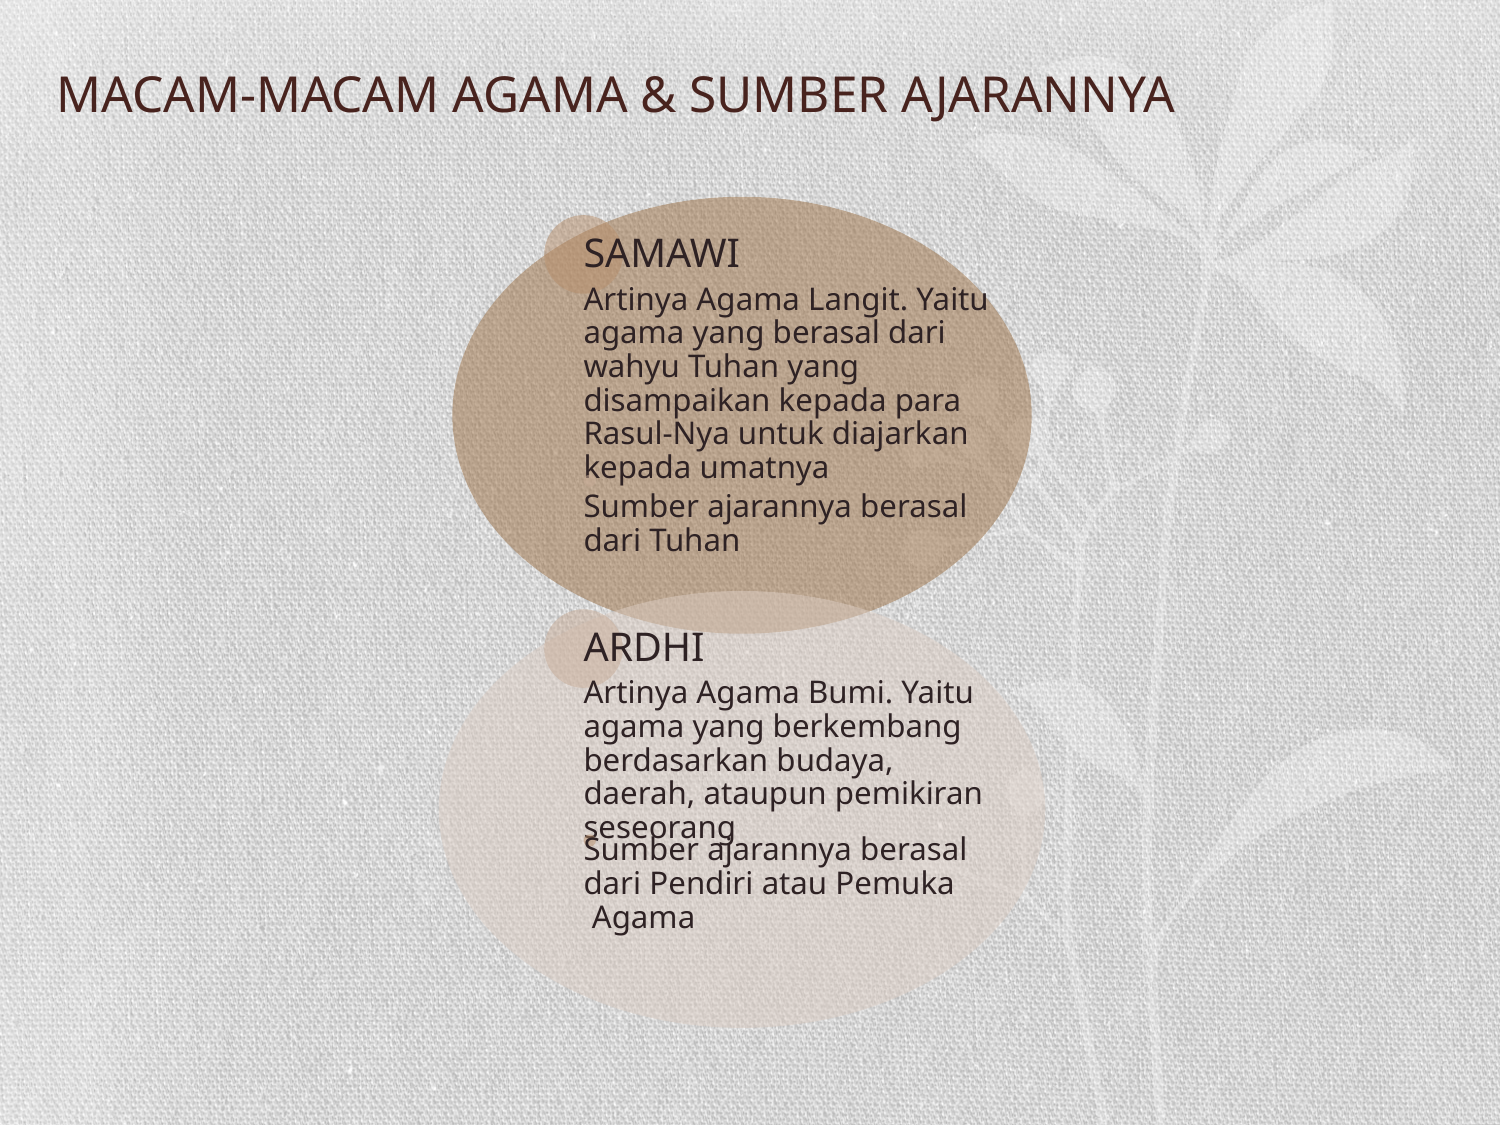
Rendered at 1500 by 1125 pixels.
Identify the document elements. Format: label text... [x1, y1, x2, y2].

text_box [147, 196, 1337, 1029]
title MACAM-MACAM AGAMA & SUMBER AJARANNYA [41, 42, 1270, 130]
